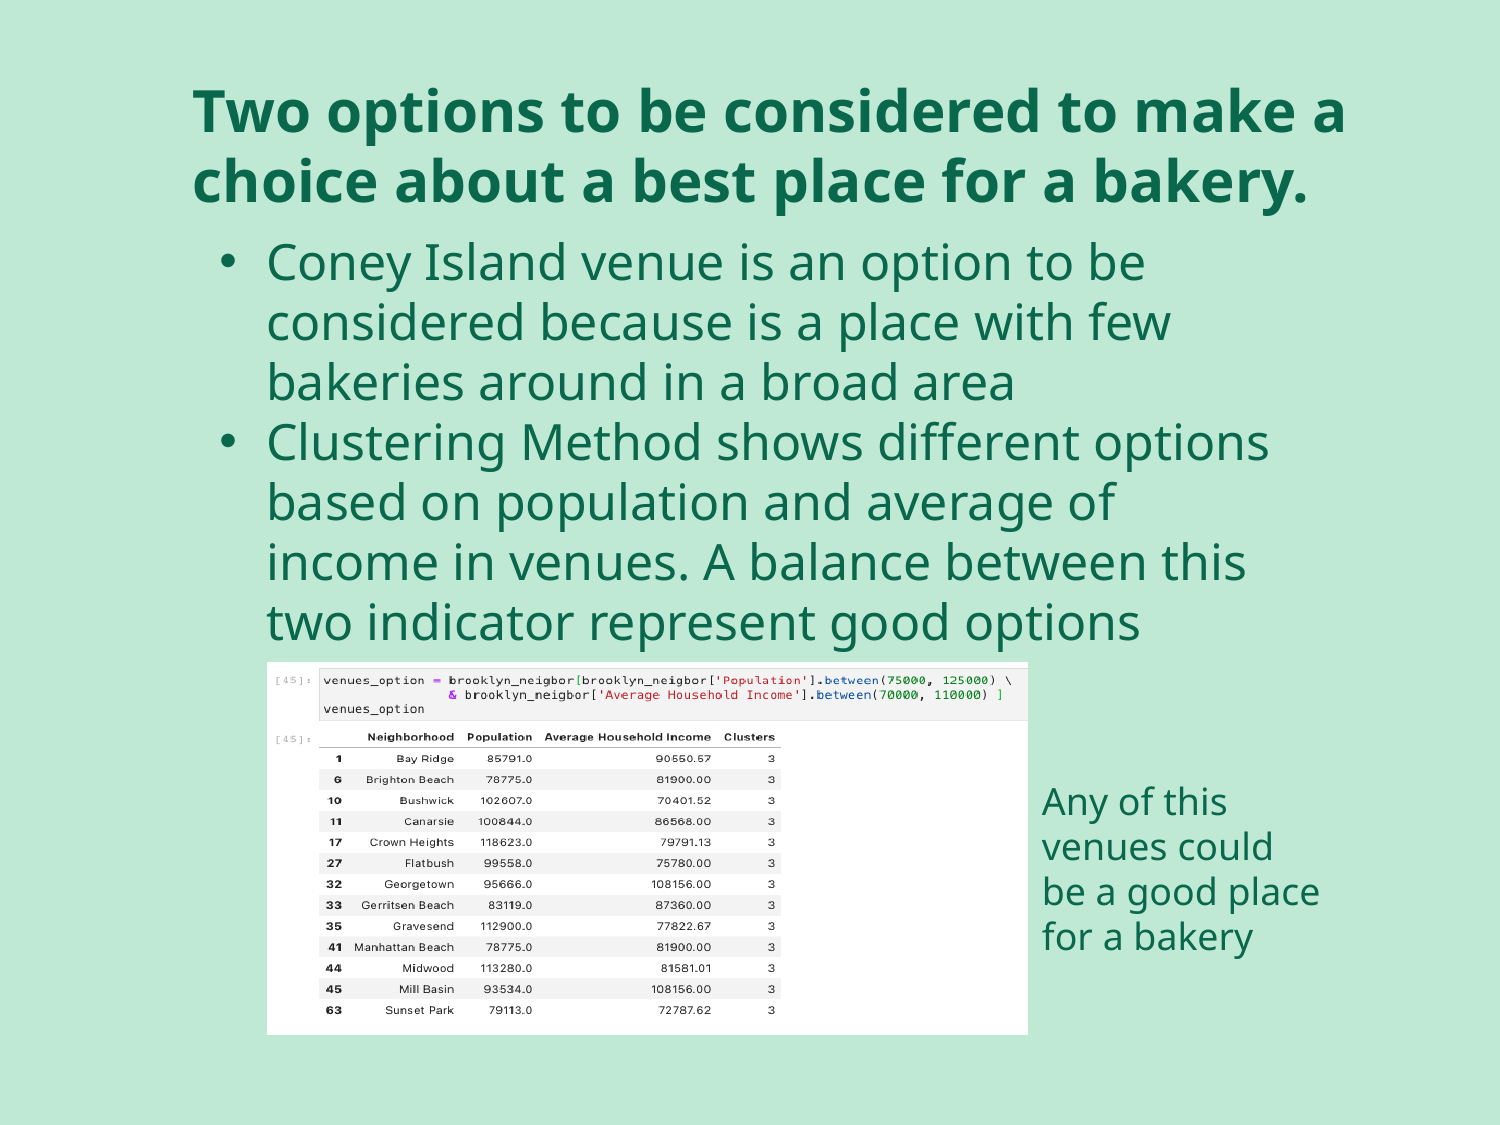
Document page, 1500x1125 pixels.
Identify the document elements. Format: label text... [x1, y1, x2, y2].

text_box Two options to be considered to make a choice about a best place for a bakery. [178, 66, 1396, 222]
picture [267, 662, 1028, 1036]
text_box Any of this venues could be a good place for a bakery [1028, 770, 1341, 966]
text_box Coney Island venue is an option to be considered because is a place with few bakeries around in a broad area Clustering Method shows different options based on population and average of income in venues. A balance between this two indicator represent good options [204, 223, 1296, 658]
